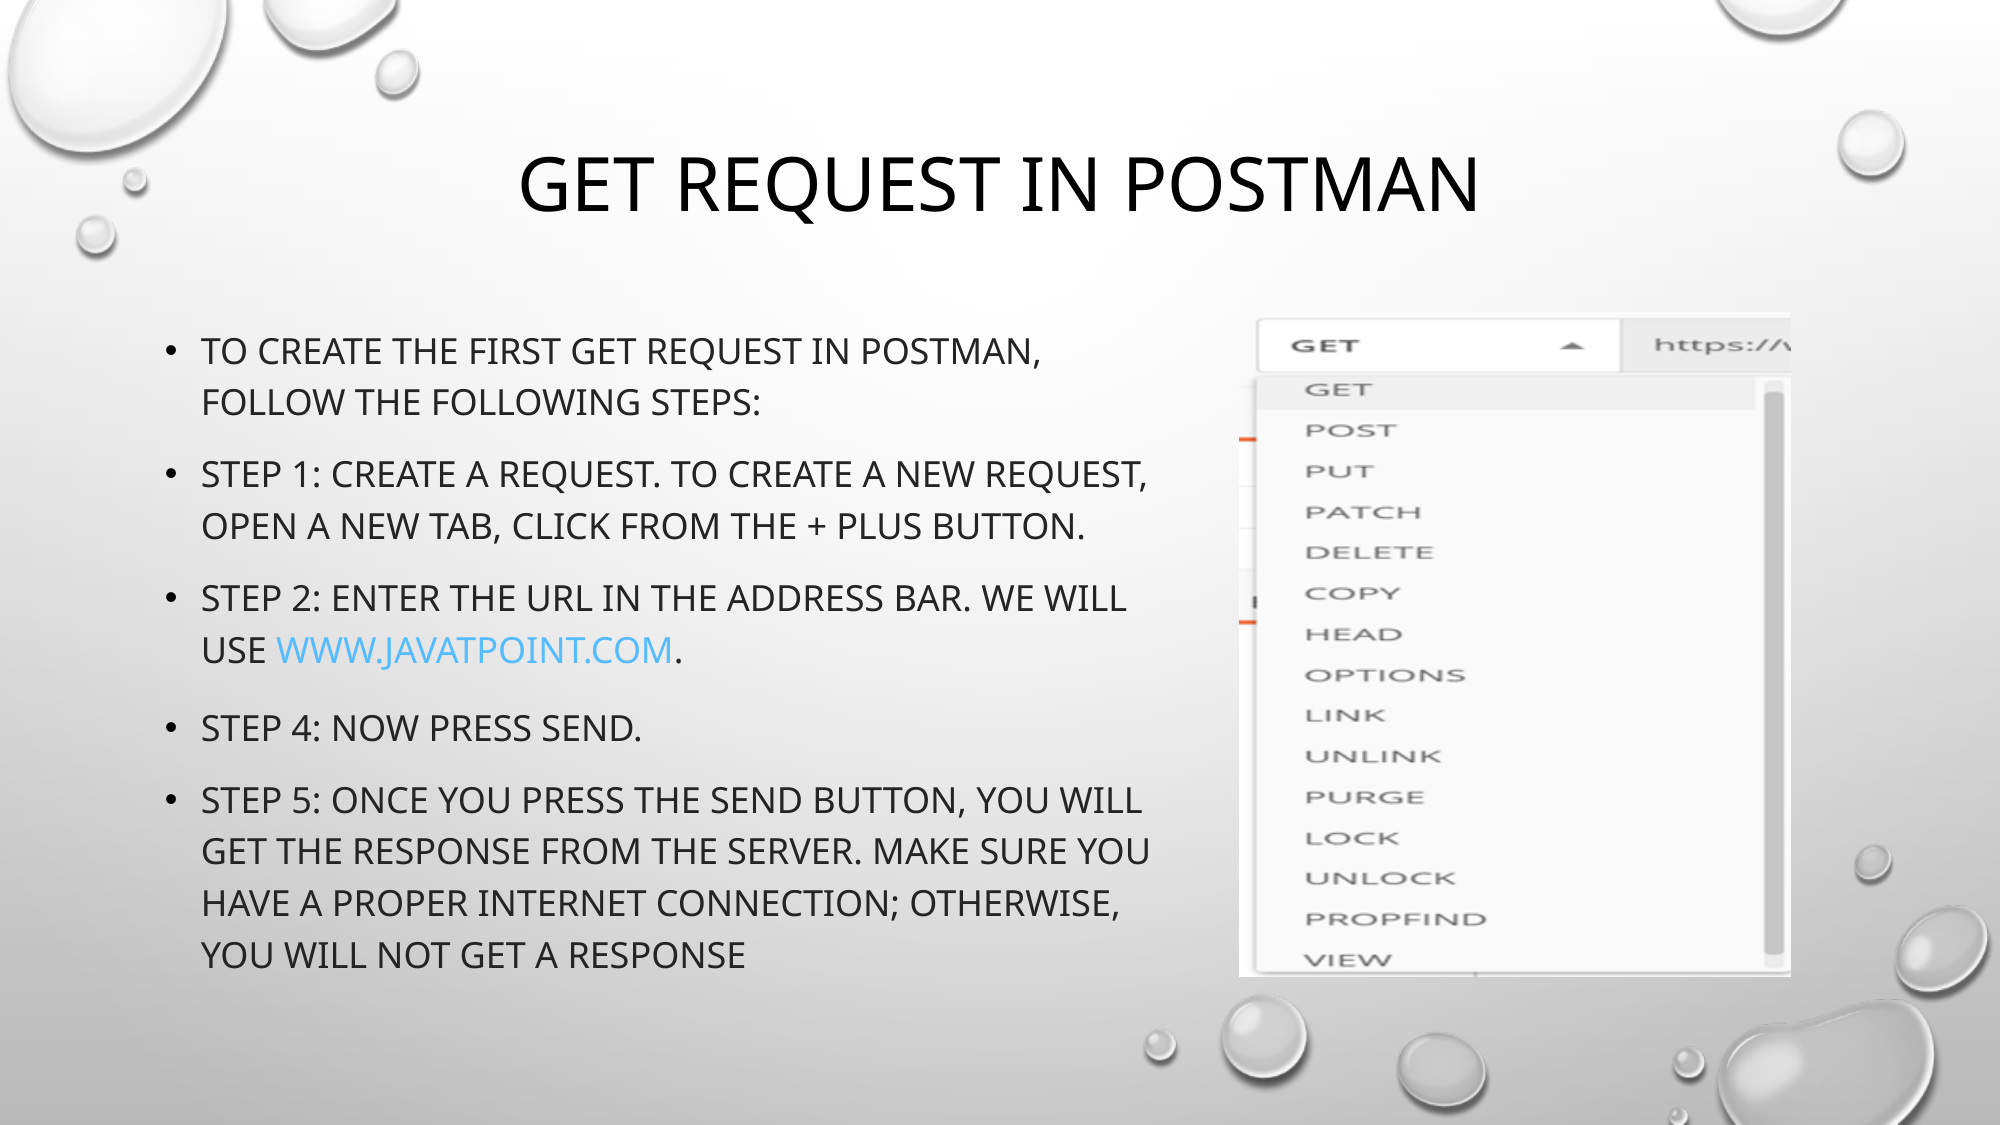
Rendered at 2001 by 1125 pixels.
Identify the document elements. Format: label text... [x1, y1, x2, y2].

picture [0, 0, 2000, 1125]
title GET Request in Postman [149, 101, 1851, 364]
list To create the first GET request in Postman, follow the following steps: Step 1: Create a request. To create a new request, open a new tab, click from the + plus button. Step 2: Enter the URL in the address bar. We will use www.javatpoint.com. Step 4: Now press send. Step 5: Once you press the send button, you will get the response from the server. Make sure you have a proper internet connection; otherwise, you will not get a response [149, 312, 1169, 1012]
